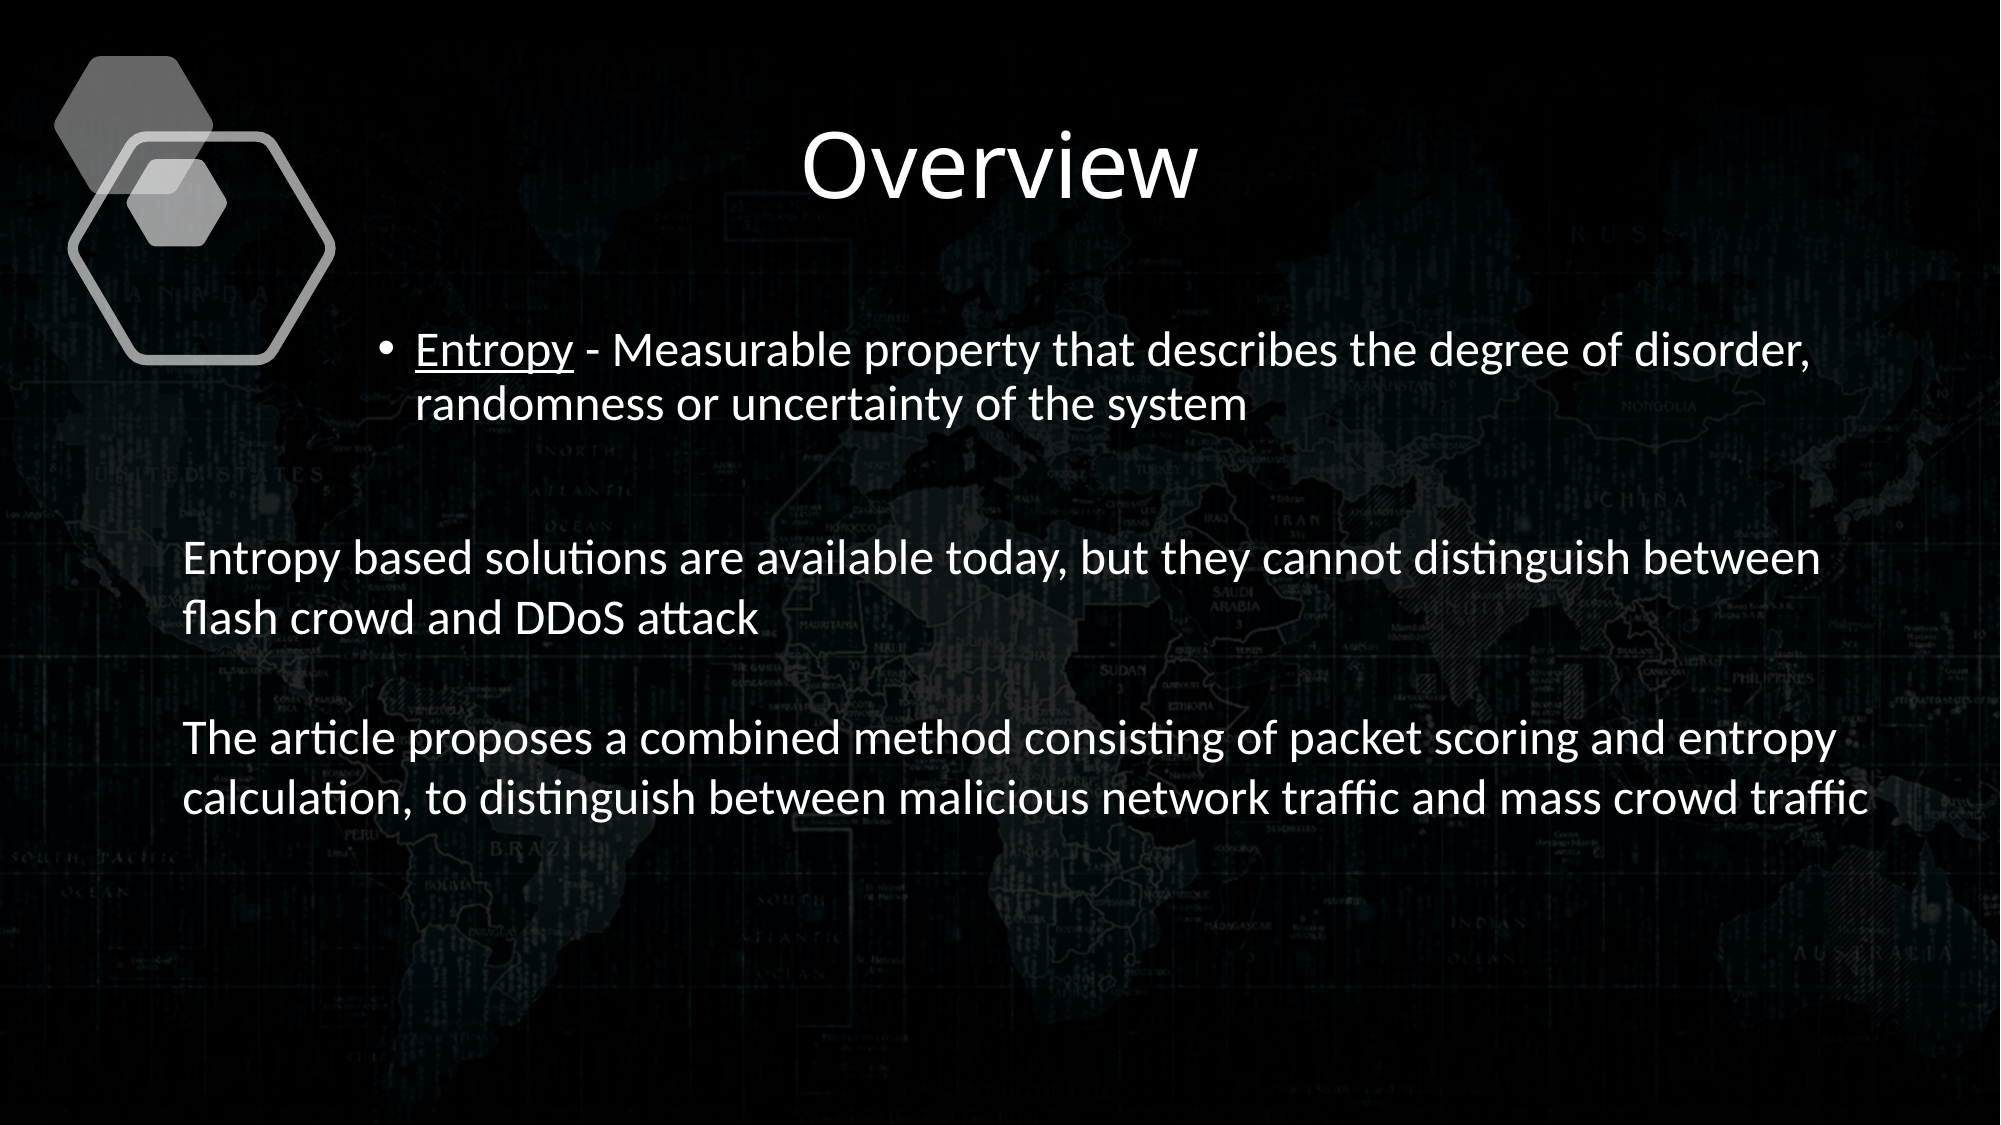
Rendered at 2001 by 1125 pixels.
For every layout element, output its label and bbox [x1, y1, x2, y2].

text_box [53, 56, 332, 361]
picture [0, 0, 2000, 1124]
